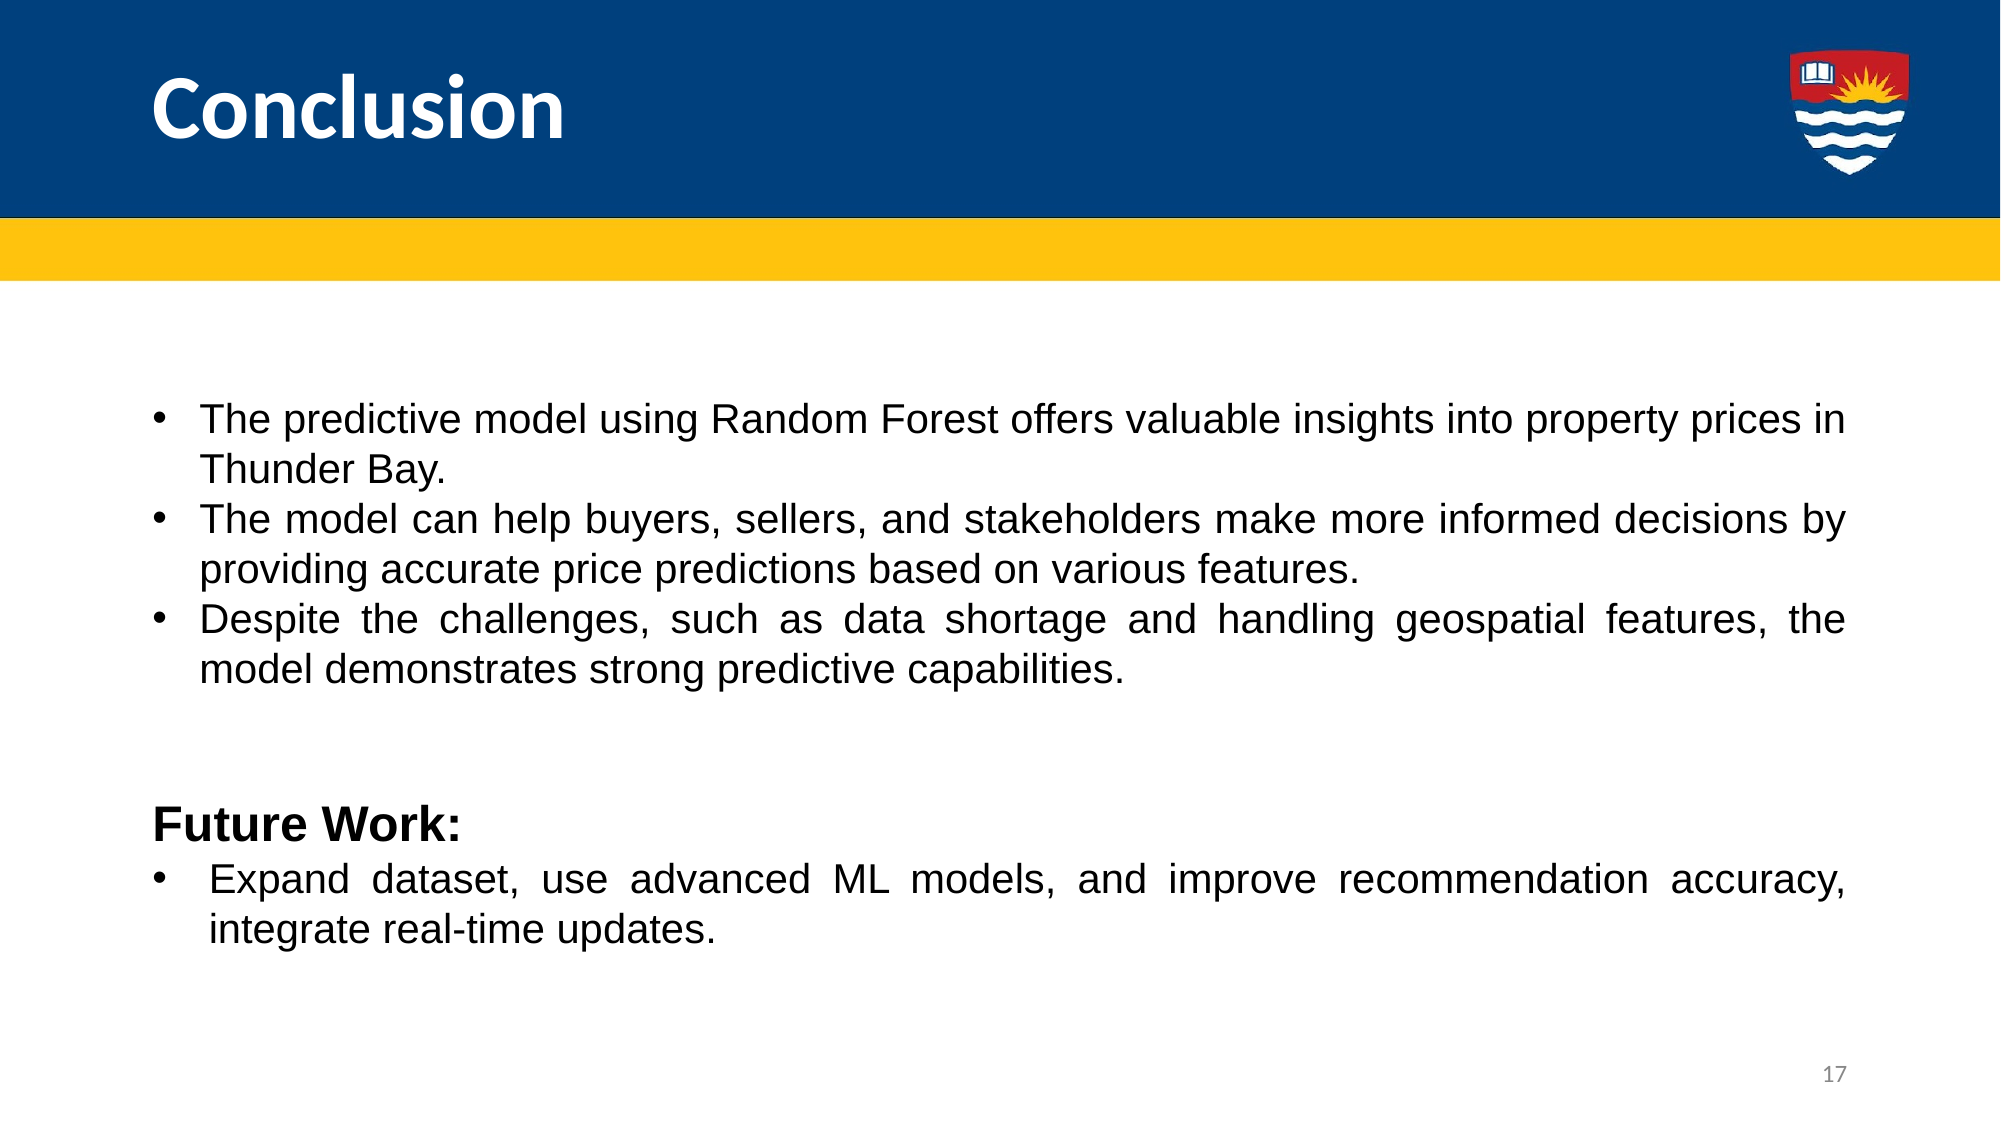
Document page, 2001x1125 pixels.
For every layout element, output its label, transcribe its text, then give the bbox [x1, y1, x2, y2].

title Conclusion [137, 0, 1863, 218]
slide_number 17 [1412, 1042, 1863, 1103]
text_box The predictive model using Random Forest offers valuable insights into property prices in Thunder Bay. The model can help buyers, sellers, and stakeholders make more informed decisions by providing accurate price predictions based on various features. Despite the challenges, such as data shortage and handling geospatial features, the model demonstrates strong predictive capabilities. Future Work: Expand dataset, use advanced ML models, and improve recommendation accuracy, integrate real-time updates. [137, 384, 1863, 1010]
picture [0, 0, 2001, 1125]
